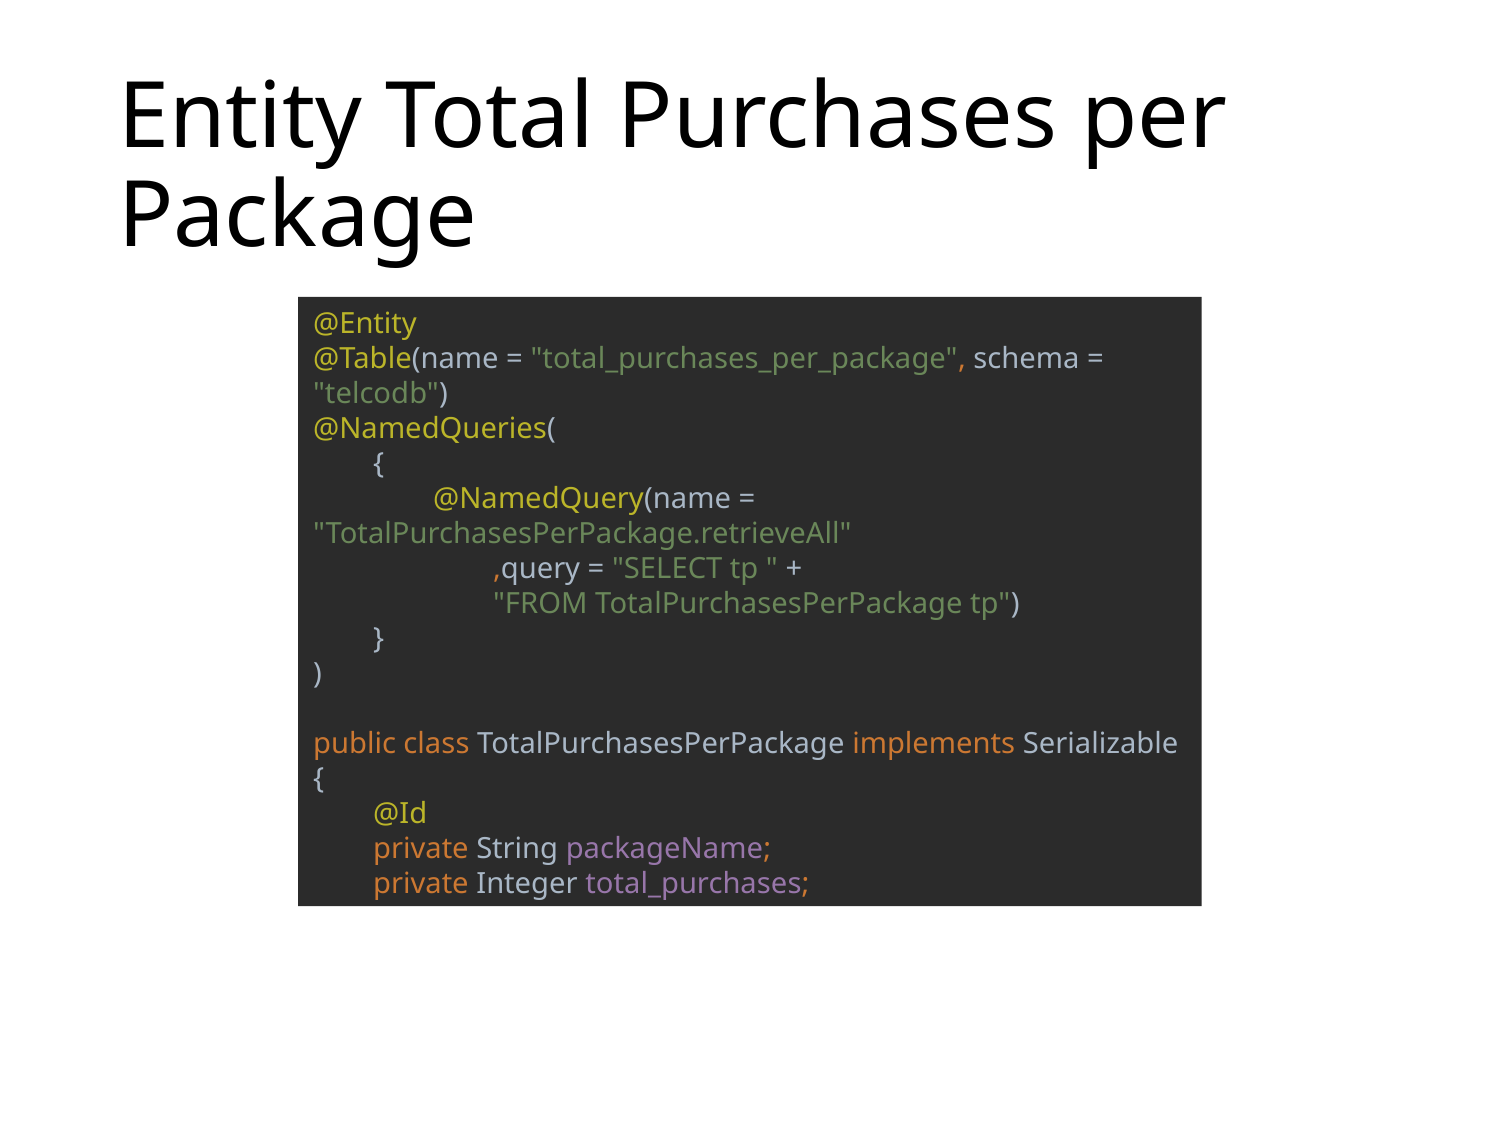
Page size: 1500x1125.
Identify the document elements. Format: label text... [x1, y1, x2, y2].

text_box @Entity @Table(name = "total_purchases_per_package", schema = "telcodb") @NamedQueries( { @NamedQuery(name = "TotalPurchasesPerPackage.retrieveAll" ,query = "SELECT tp " + "FROM TotalPurchasesPerPackage tp") } ) public class TotalPurchasesPerPackage implements Serializable { @Id private String packageName; private Integer total_purchases; [298, 296, 1202, 907]
title Entity Total Purchases per Package [103, 58, 1397, 276]
